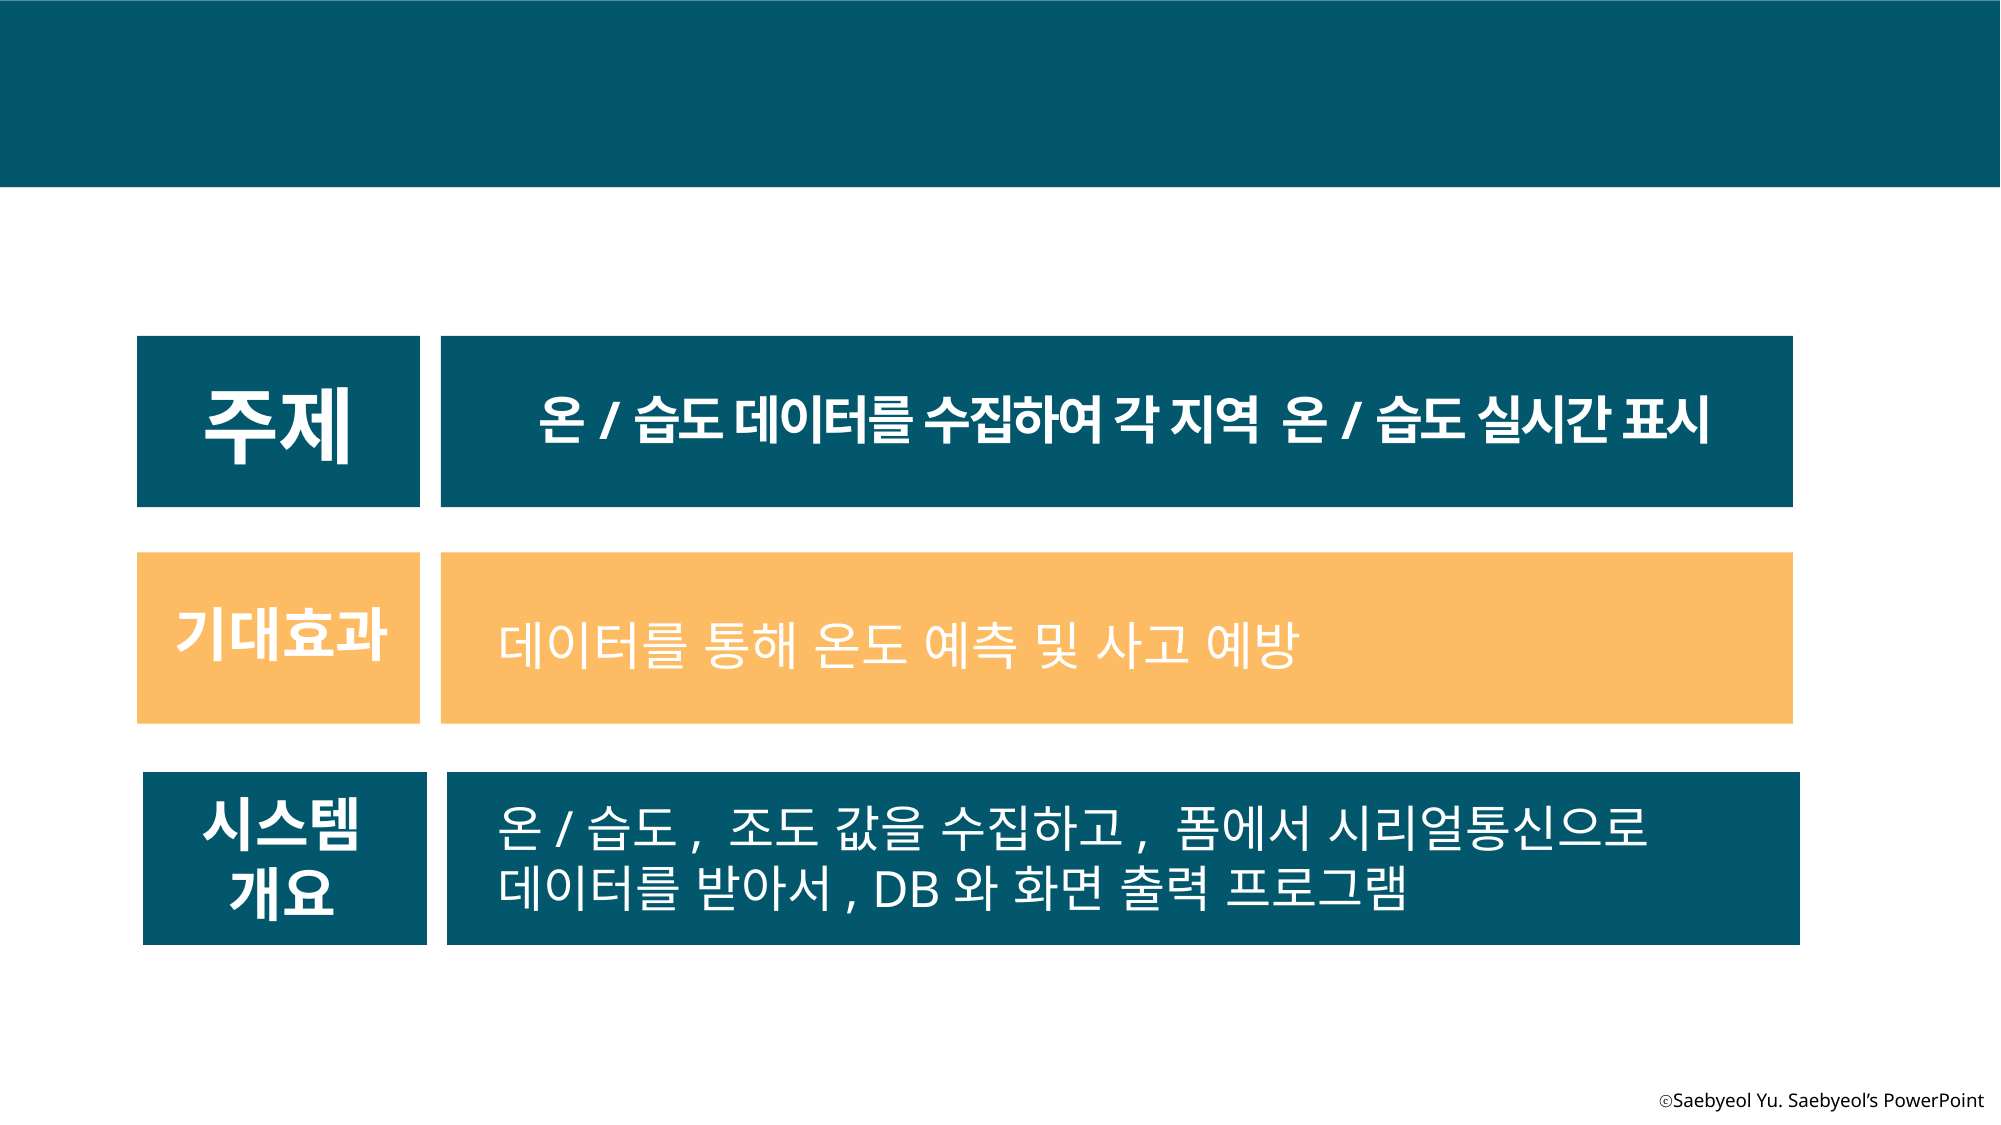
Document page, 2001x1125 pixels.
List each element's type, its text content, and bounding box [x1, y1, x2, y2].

text_box 주제 [187, 367, 370, 482]
text_box [440, 552, 1793, 724]
text_box 데이터를 통해 온도 예측 및 사고 예방 [483, 606, 1727, 684]
text_box [440, 335, 1794, 508]
text_box 온/습도 데이터를 수집하여 각 지역 온/습도 실시간 표시 [524, 380, 1729, 458]
text_box [136, 335, 421, 508]
text_box 온/습도, 조도 값을 수집하고, 폼에서 시리얼통신으로 데이터를 받아서, DB와 화면 출력 프로그램 [483, 790, 1757, 926]
text_box 기대효과 [160, 590, 404, 676]
text_box [137, 552, 420, 724]
text_box [0, 0, 2000, 187]
text_box [143, 772, 427, 945]
text_box [447, 772, 1800, 945]
text_box 시스템 개요 [186, 780, 378, 936]
